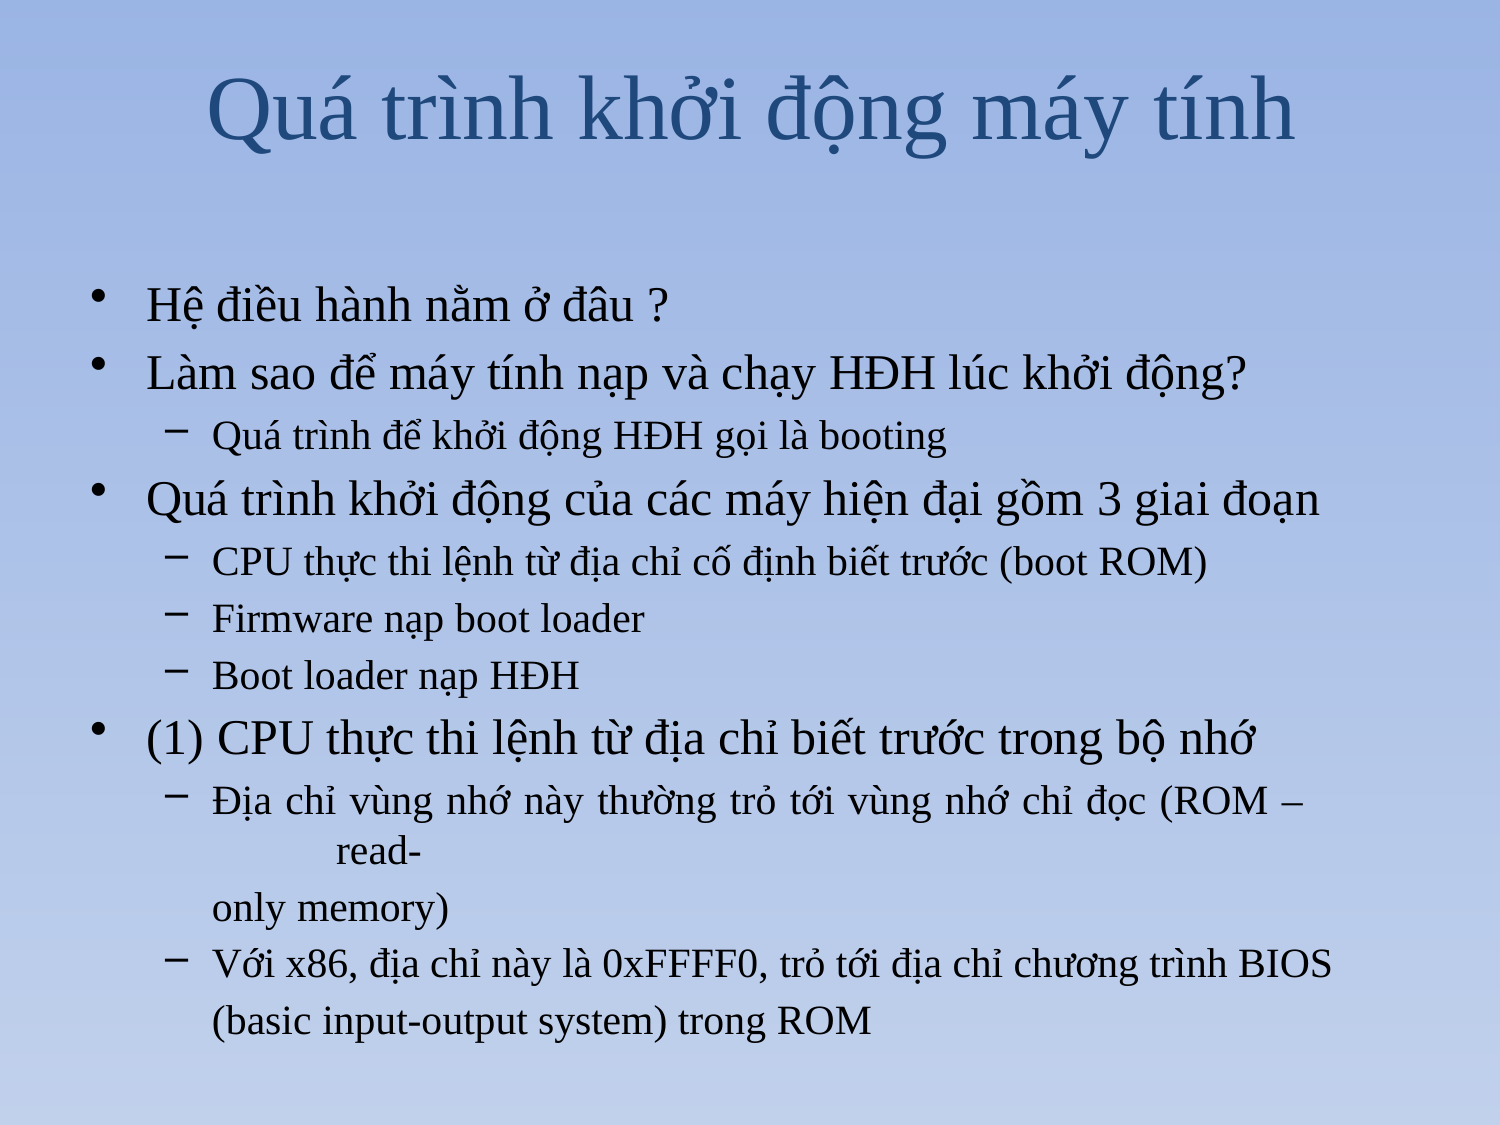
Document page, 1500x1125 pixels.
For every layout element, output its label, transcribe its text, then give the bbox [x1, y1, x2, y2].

text_box Hệ điều hành nằm ở đâu ? Làm sao để máy tính nạp và chạy HĐH lúc khởi động? Quá trình để khởi động HĐH gọi là booting Quá trình khởi động của các máy hiện đại gồm 3 giai đoạn CPU thực thi lệnh từ địa chỉ cố định biết trước (boot ROM) Firmware nạp boot loader Boot loader nạp HĐH (1) CPU thực thi lệnh từ địa chỉ biết trước trong bộ nhớ Địa chỉ vùng nhớ này thường trỏ tới vùng nhớ chỉ đọc (ROM – read- only memory) Với x86, địa chỉ này là 0xFFFF0, trỏ tới địa chỉ chương trình BIOS (basic input-output system) trong ROM [87, 260, 1413, 1043]
title Quá trình khởi động máy tính [75, 6, 1425, 197]
